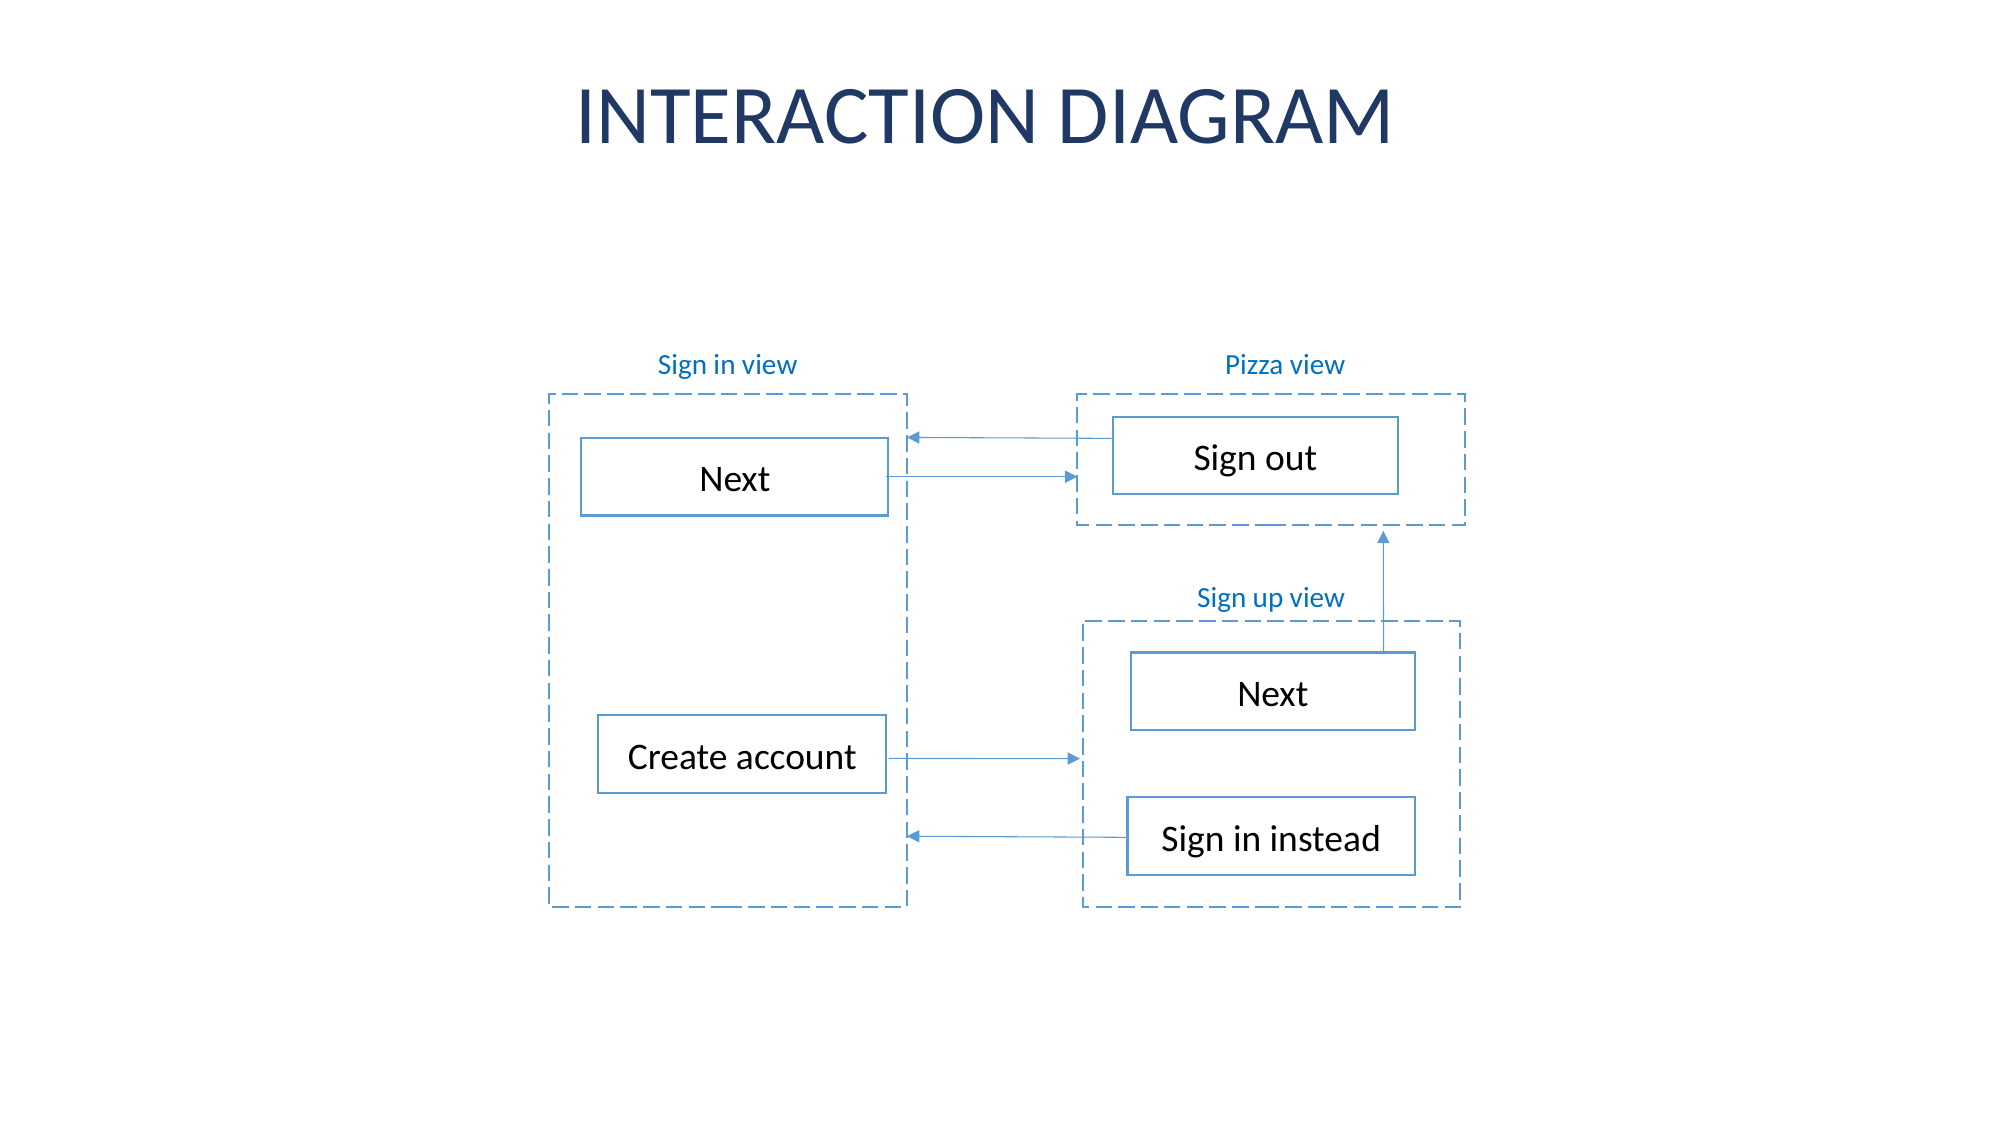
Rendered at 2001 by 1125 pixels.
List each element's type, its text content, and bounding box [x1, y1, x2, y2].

text_box [548, 393, 908, 908]
text_box Pizza view [1210, 337, 1361, 388]
text_box Sign out [1112, 416, 1399, 495]
text_box [1082, 620, 1461, 908]
text_box [1076, 393, 1466, 526]
text_box Next [1130, 651, 1416, 731]
text_box Sign in view [643, 337, 813, 388]
text_box INTERACTION DIAGRAM [560, 53, 1411, 168]
text_box Sign in instead [1126, 796, 1416, 876]
text_box Sign up view [1182, 570, 1361, 621]
